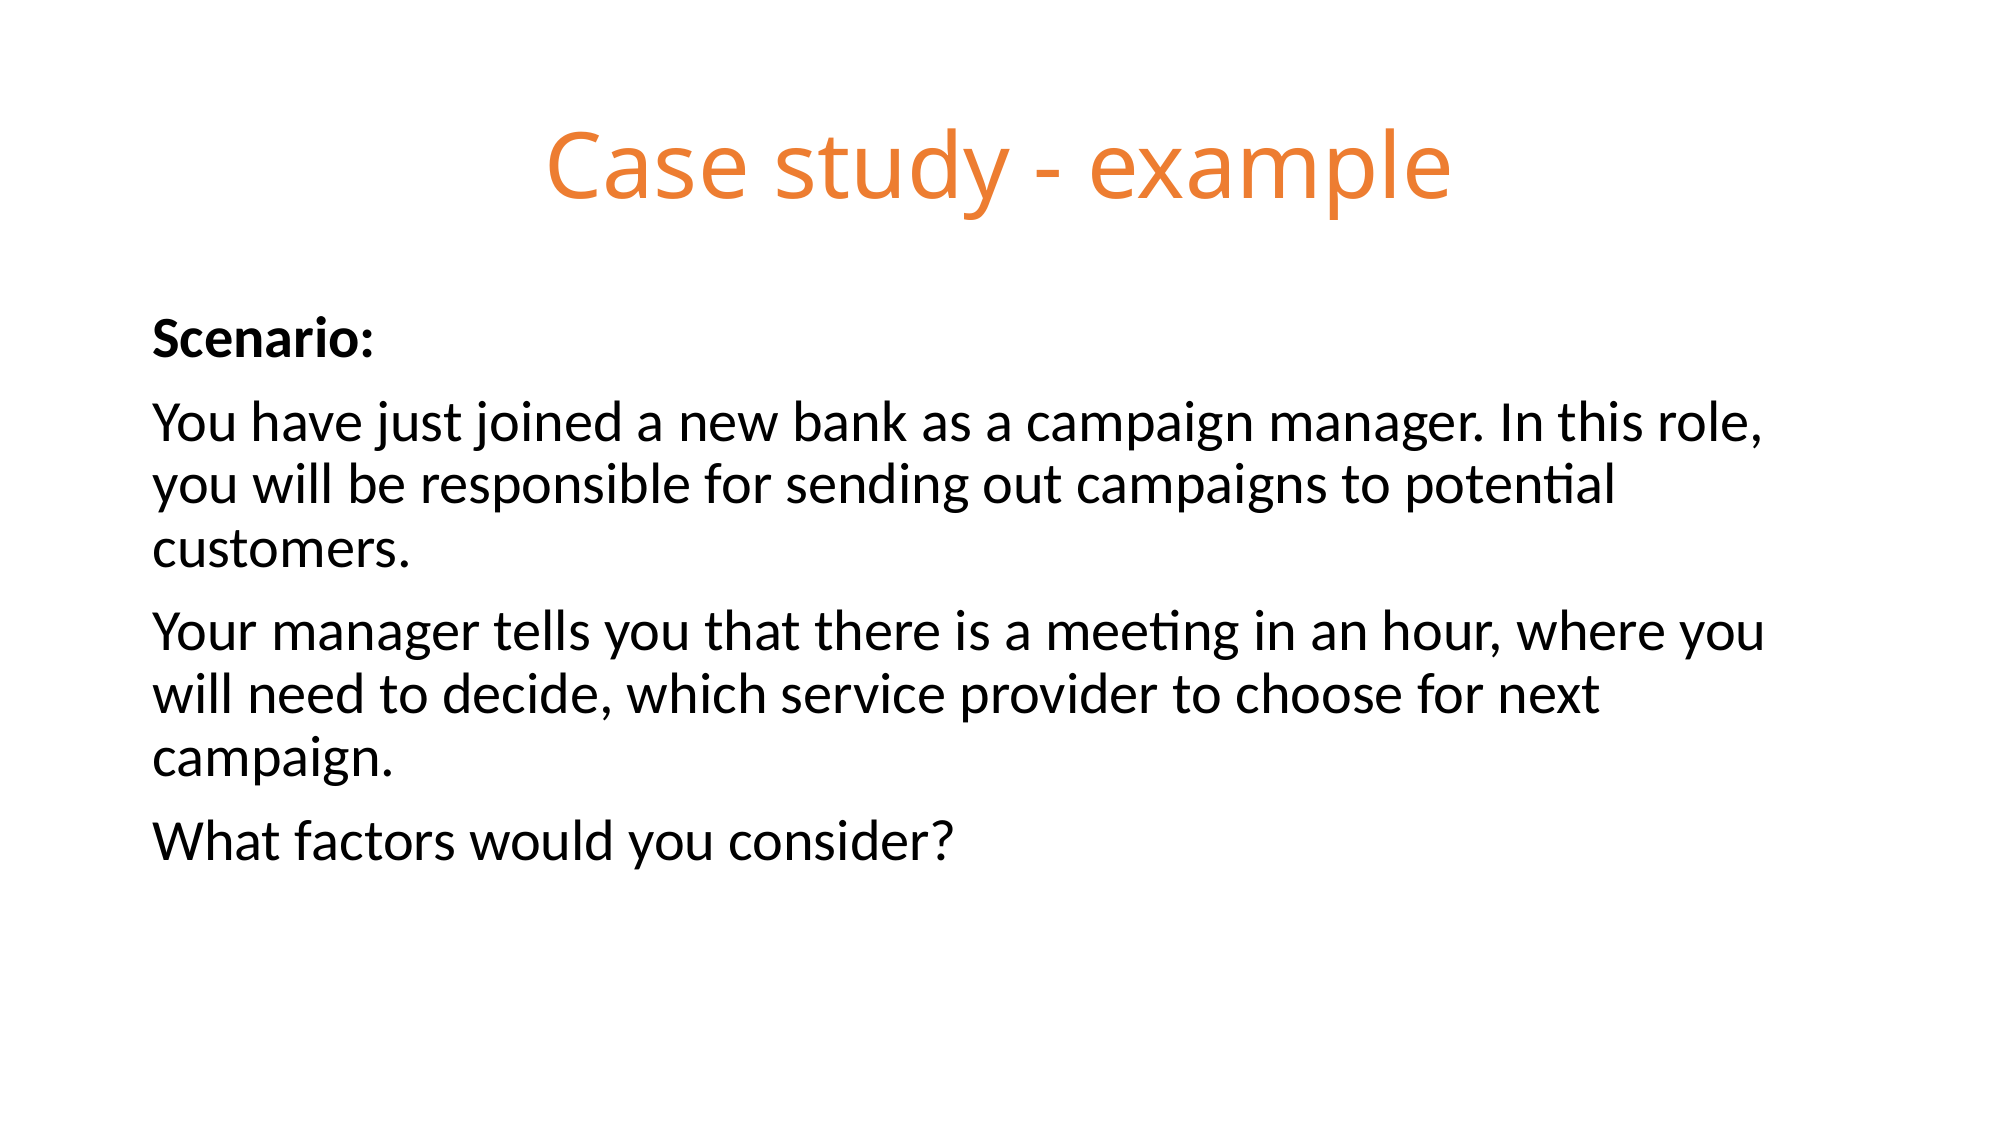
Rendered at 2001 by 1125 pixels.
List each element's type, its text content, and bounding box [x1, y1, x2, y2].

title Case study - example [137, 59, 1863, 278]
list Scenario: You have just joined a new bank as a campaign manager. In this role, you will be responsible for sending out campaigns to potential customers. Your manager tells you that there is a meeting in an hour, where you will need to decide, which service provider to choose for next campaign. What factors would you consider? [137, 299, 1863, 1014]
